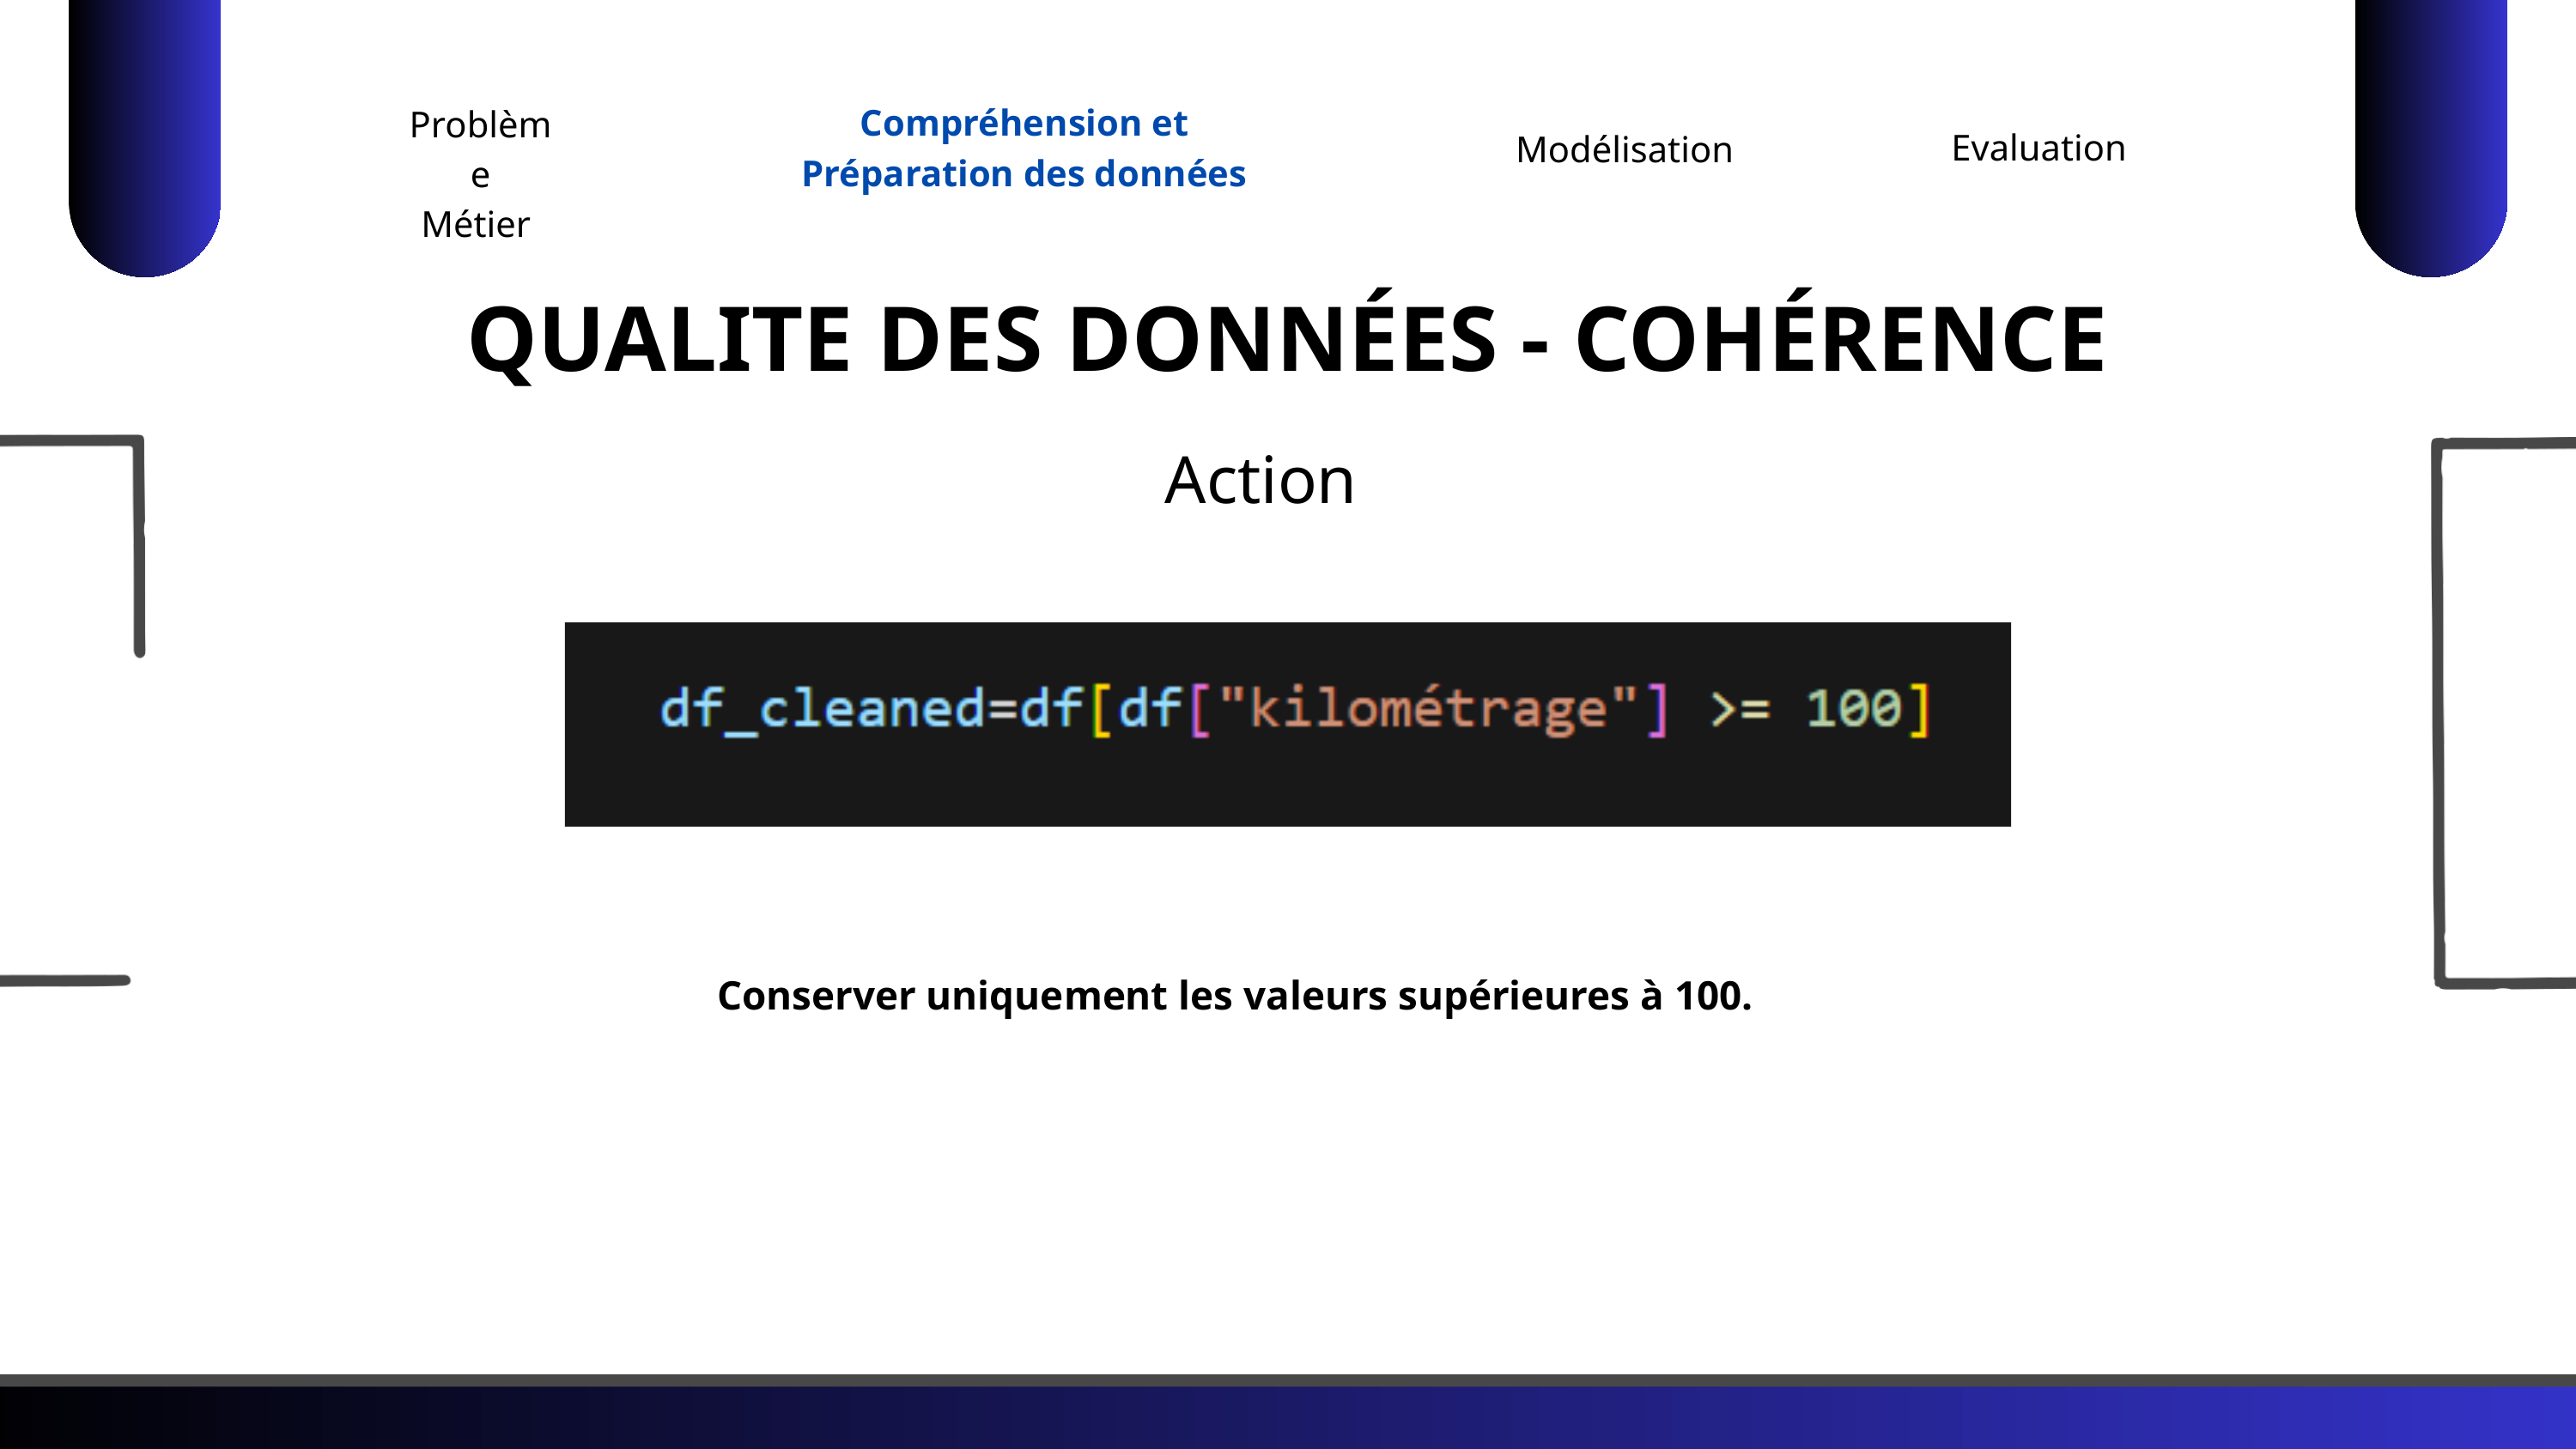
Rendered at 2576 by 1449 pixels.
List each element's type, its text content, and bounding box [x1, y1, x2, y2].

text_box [2354, 0, 2508, 277]
text_box Modélisation [1487, 119, 1763, 170]
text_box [0, 1379, 2576, 1449]
text_box Compréhension et Préparation des données [753, 93, 1297, 194]
text_box [0, 434, 146, 990]
text_box QUALITE DES DONNÉES - COHÉRENCE [283, 264, 2293, 389]
text_box Action [357, 425, 2165, 517]
text_box Conserver uniquement les valeurs supérieures à 100. [716, 962, 1755, 1018]
text_box [564, 622, 2012, 827]
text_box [68, 0, 222, 277]
text_box [2431, 434, 2576, 990]
text_box Evaluation [1901, 118, 2177, 169]
text_box Problème Métier [399, 94, 562, 246]
